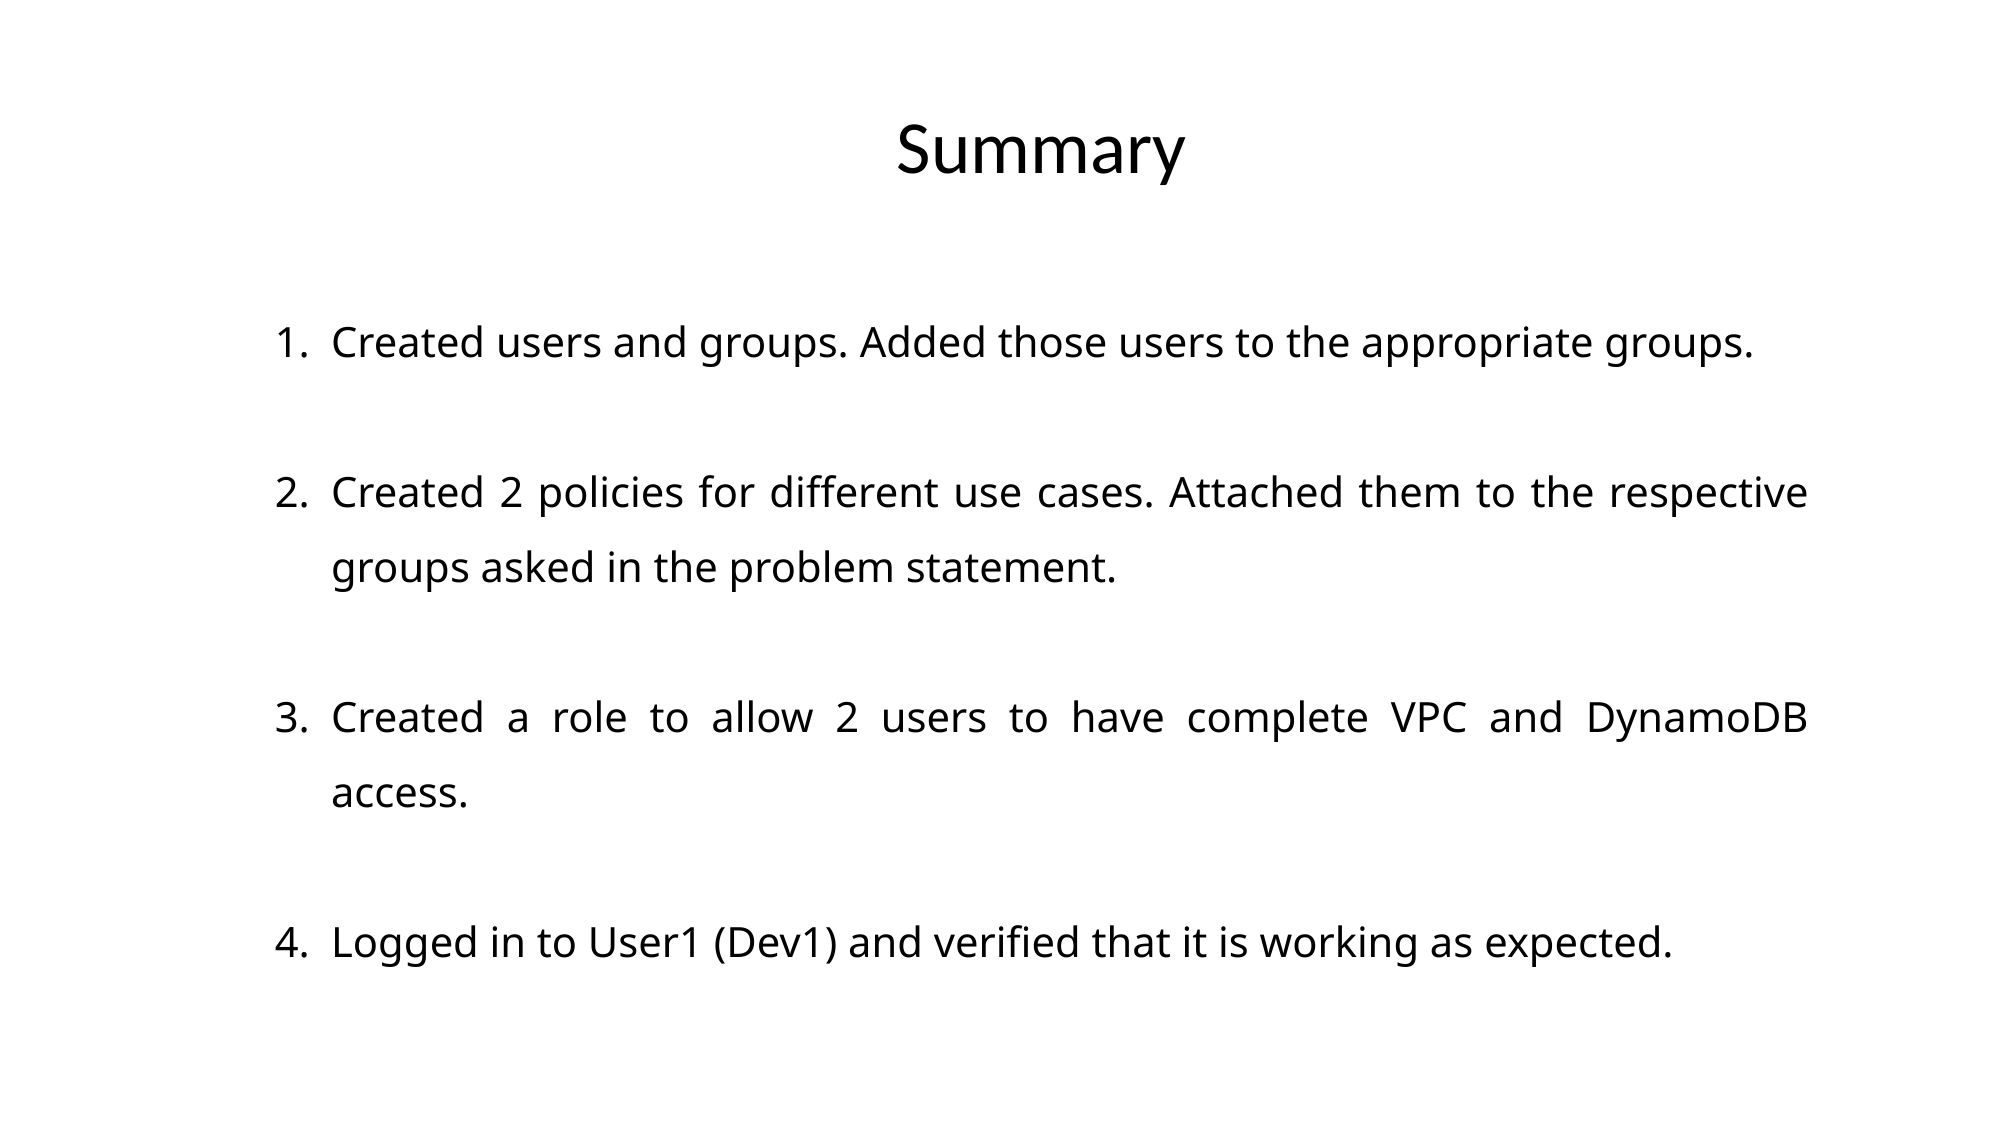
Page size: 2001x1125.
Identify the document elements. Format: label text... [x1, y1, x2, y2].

text_box Created users and groups. Added those users to the appropriate groups. Created 2 policies for different use cases. Attached them to the respective groups asked in the problem statement. Created a role to allow 2 users to have complete VPC and DynamoDB access. Logged in to User1 (Dev1) and verified that it is working as expected. [259, 283, 1825, 974]
text_box Summary [881, 91, 1203, 196]
